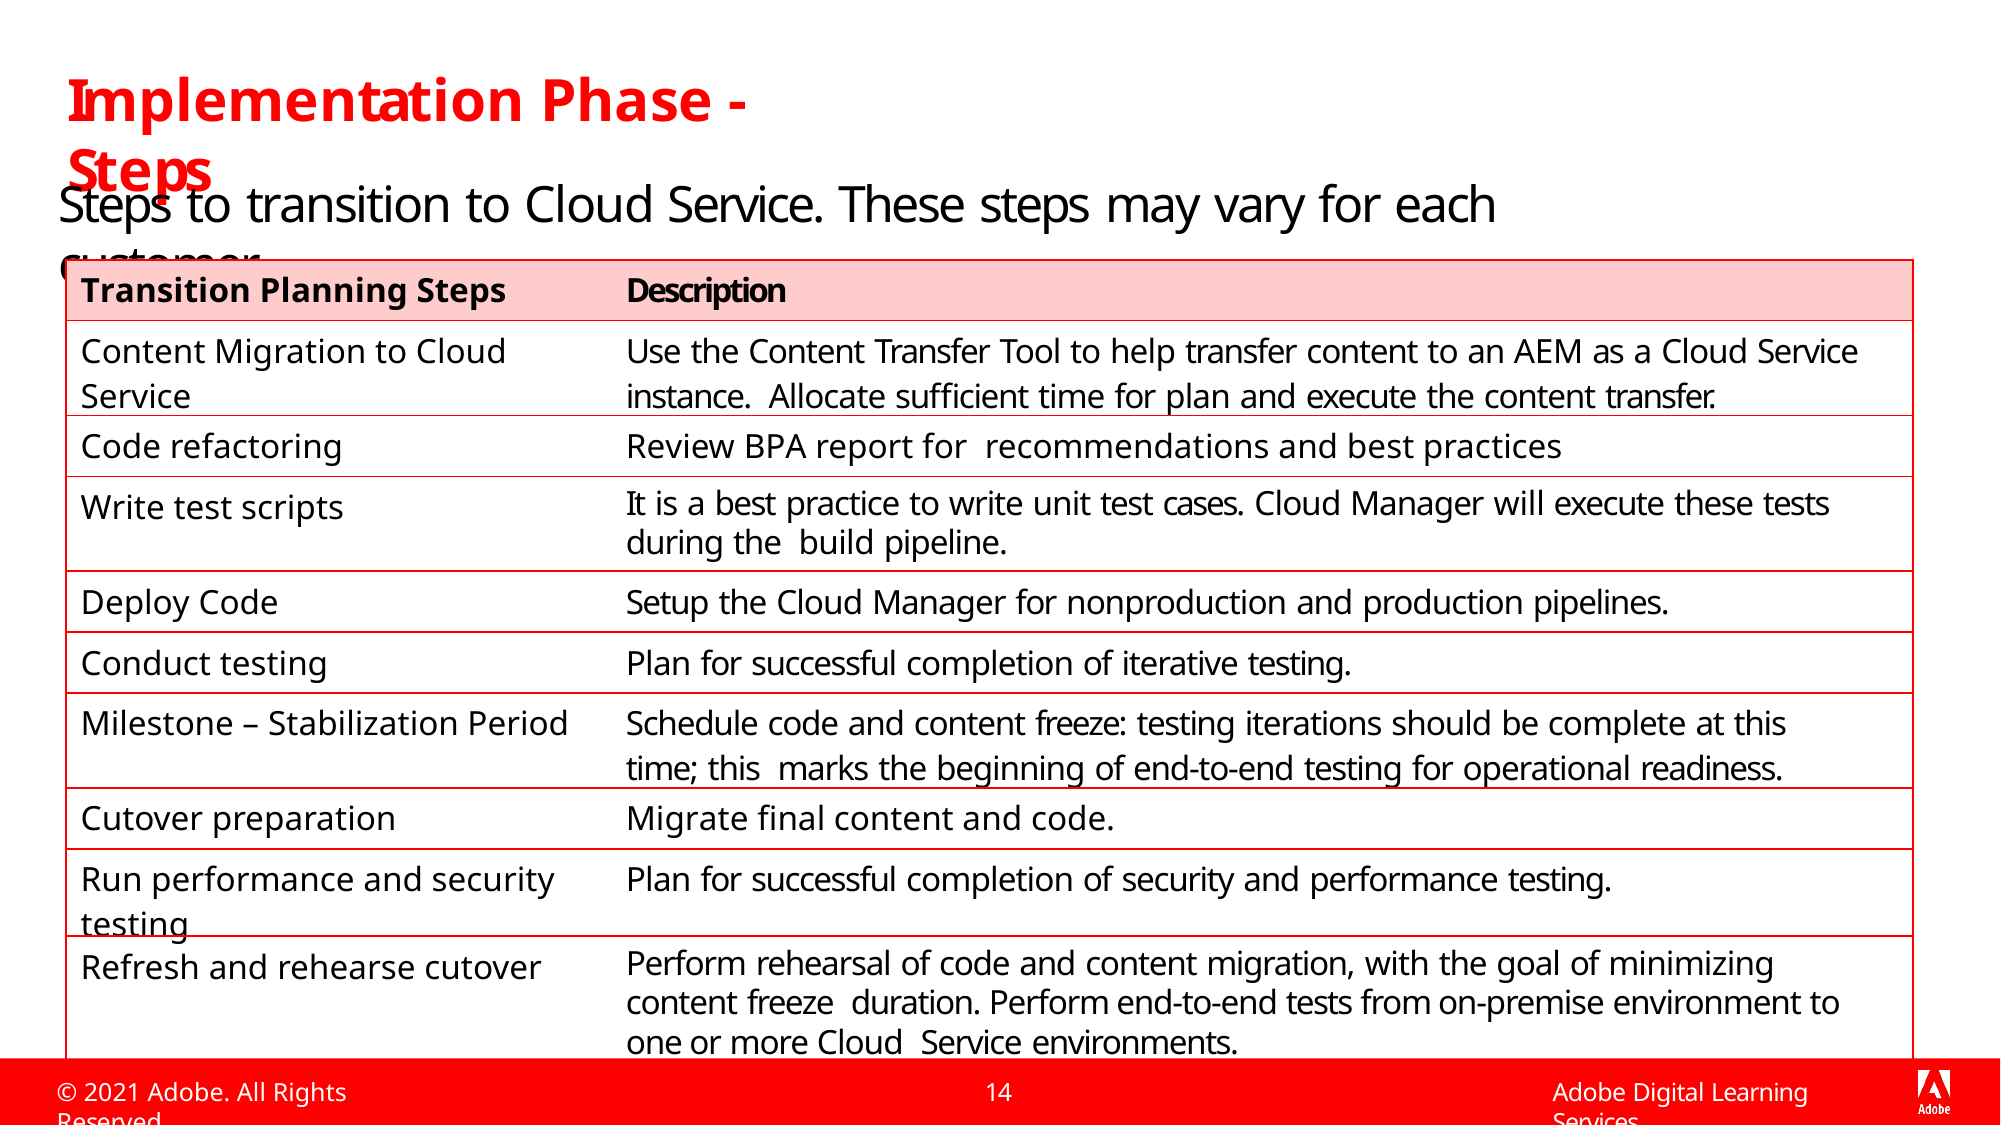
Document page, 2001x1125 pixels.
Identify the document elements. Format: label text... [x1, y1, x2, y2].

table_cell Milestone – Stabilization Period [67, 694, 605, 787]
text_box Steps to transition to Cloud Service. These steps may vary for each customer. [56, 169, 1568, 292]
picture [1918, 1070, 1950, 1114]
slide_number Adobe Digital Learning Services [1550, 1075, 1873, 1125]
table_cell Refresh and rehearse cutover [67, 937, 605, 1070]
table_cell Content Migration to Cloud Service [67, 321, 605, 415]
title Implementation Phase - Steps [65, 60, 818, 169]
table_cell Schedule code and content freeze: testing iterations should be complete at this time; this marks the beginning of end-to-end testing for operational readiness. [605, 694, 1912, 787]
table_cell Plan for successful completion of security and performance testing. [605, 850, 1912, 935]
table_cell Write test scripts [67, 477, 605, 570]
table_cell Plan for successful completion of iterative testing. [605, 633, 1912, 692]
table_cell Run performance and security testing [67, 850, 605, 935]
table_cell It is a best practice to write unit test cases. Cloud Manager will execute these tests during the build pipeline. [605, 477, 1912, 570]
table_header Transition Planning Steps [67, 261, 605, 320]
slide_number 14 [978, 1075, 1017, 1125]
table_header Description [605, 261, 1912, 320]
table_cell Setup the Cloud Manager for nonproduction and production pipelines. [605, 572, 1912, 631]
table_cell Deploy Code [67, 572, 605, 631]
table_cell Conduct testing [67, 633, 605, 692]
table_cell Cutover preparation [67, 789, 605, 848]
table_cell Migrate final content and code. [605, 789, 1912, 848]
table_cell Code refactoring [67, 416, 605, 476]
table_cell Review BPA report for recommendations and best practices [605, 416, 1912, 476]
table_cell Perform rehearsal of code and content migration, with the goal of minimizing content freeze duration. Perform end-to-end tests from on-premise environment to one or more Cloud Service environments. [605, 937, 1912, 1070]
table_cell Use the Content Transfer Tool to help transfer content to an AEM as a Cloud Service instance. Allocate sufficient time for plan and execute the content transfer. [605, 321, 1912, 415]
footer © 2021 Adobe. All Rights Reserved [54, 1075, 403, 1125]
